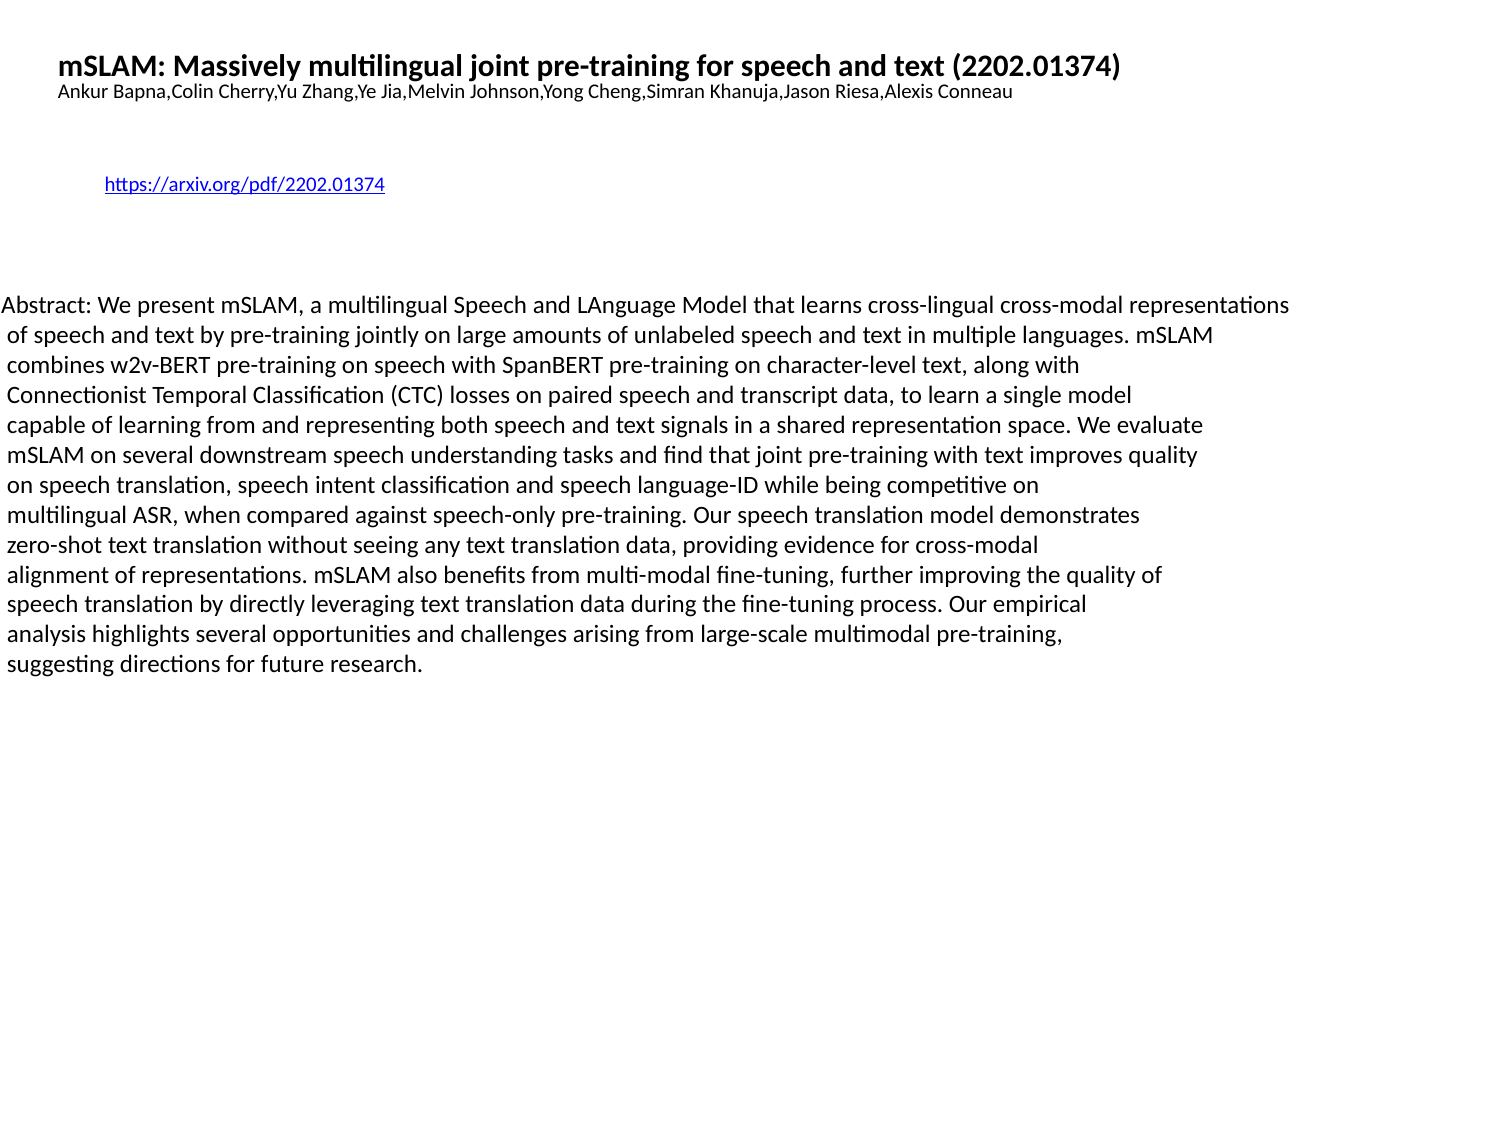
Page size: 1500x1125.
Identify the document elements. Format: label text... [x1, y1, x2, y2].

text_box https://arxiv.org/pdf/2202.01374 [89, 118, 401, 203]
text_box Abstract: We present mSLAM, a multilingual Speech and LAnguage Model that learns cross-lingual cross-modal representations of speech and text by pre-training jointly on large amounts of unlabeled speech and text in multiple languages. mSLAM combines w2v-BERT pre-training on speech with SpanBERT pre-training on character-level text, along with Connectionist Temporal Classification (CTC) losses on paired speech and transcript data, to learn a single model capable of learning from and representing both speech and text signals in a shared representation space. We evaluate mSLAM on several downstream speech understanding tasks and find that joint pre-training with text improves quality on speech translation, speech intent classification and speech language-ID while being competitive on multilingual ASR, when compared against speech-only pre-training. Our speech translation model demonstrates zero-shot text translation without seeing any text translation data, providing evidence for cross-modal alignment of representations. mSLAM also benefits from multi-modal fine-tuning, further improving the quality of speech translation by directly leveraging text translation data during the fine-tuning process. Our empirical analysis highlights several opportunities and challenges arising from large-scale multimodal pre-training, suggesting directions for future research. [0, 236, 1313, 741]
text_box mSLAM: Massively multilingual joint pre-training for speech and text (2202.01374) Ankur Bapna,Colin Cherry,Yu Zhang,Ye Jia,Melvin Johnson,Yong Cheng,Simran Khanuja,Jason Riesa,Alexis Conneau [43, 0, 1138, 110]
